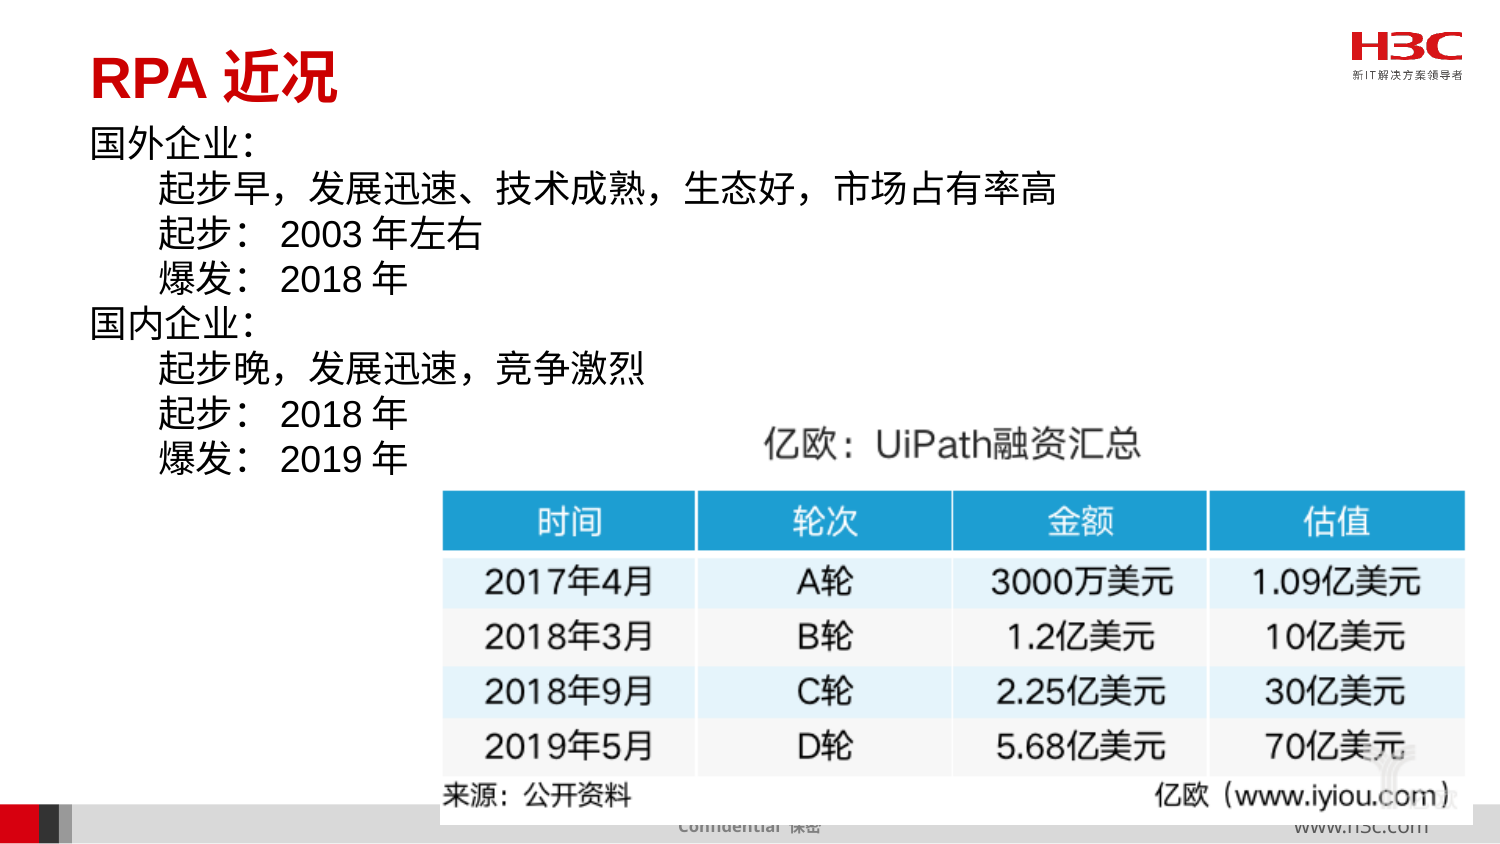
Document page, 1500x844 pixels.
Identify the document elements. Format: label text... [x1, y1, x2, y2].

picture [1352, 32, 1462, 80]
text_box 国外企业： 起步早，发展迅速、技术成熟，生态好，市场占有率高 起步：2003年左右 爆发：2018年 国内企业： 起步晚，发展迅速，竞争激烈 起步：2018年 爆发：2019年 [75, 112, 1459, 578]
text_box RPA近况 [74, 37, 1263, 113]
picture [440, 397, 1473, 825]
